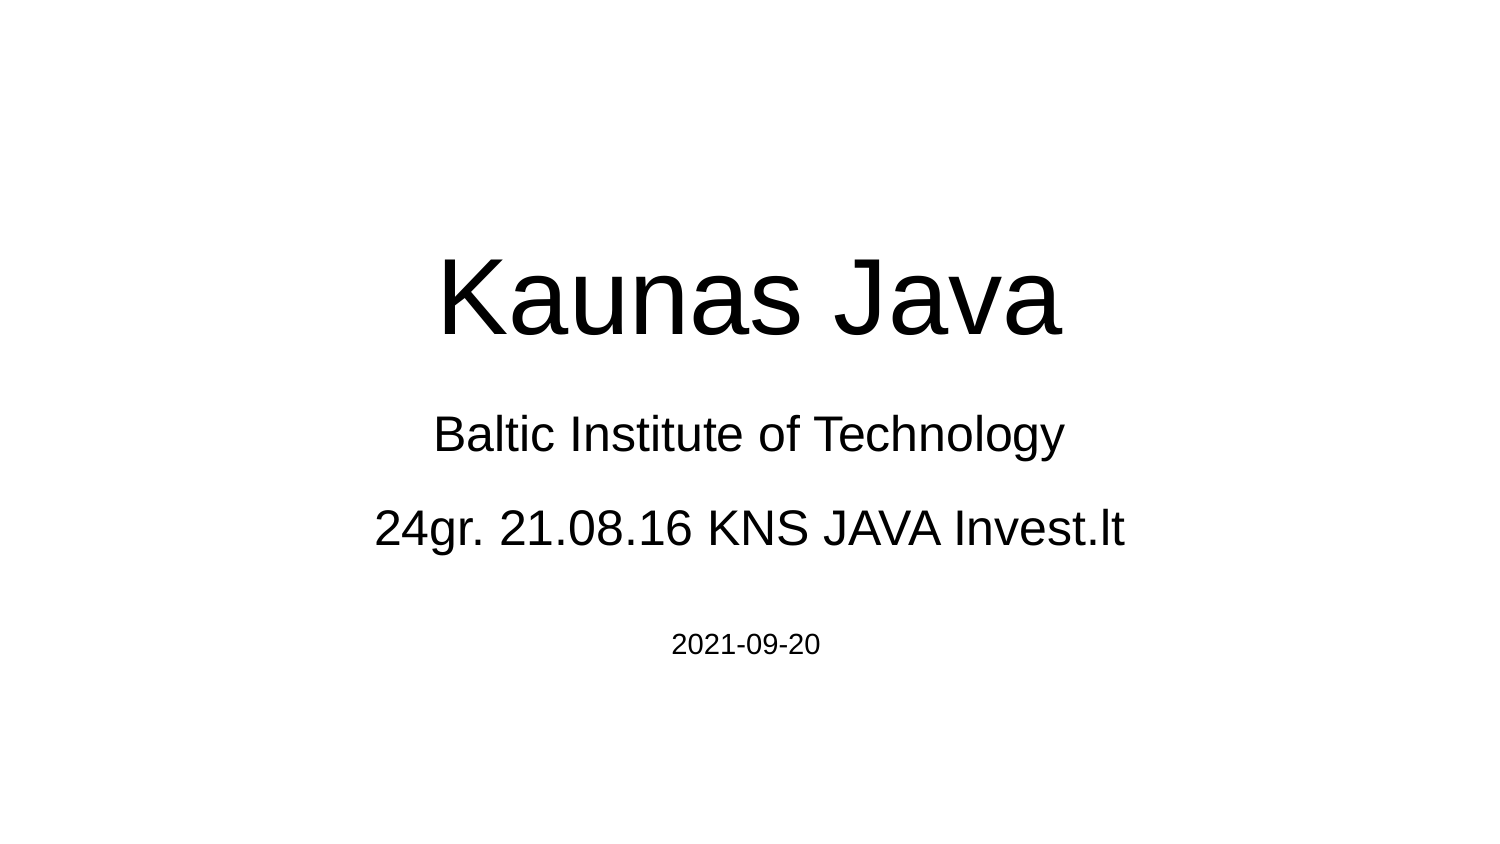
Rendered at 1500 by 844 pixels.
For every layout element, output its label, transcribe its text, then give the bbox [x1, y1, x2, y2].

subtitle Baltic Institute of Technology 24gr. 21.08.16 KNS JAVA Invest.lt [51, 377, 1449, 605]
text_box 2021-09-20 [656, 610, 844, 676]
title Kaunas Java [51, 167, 1449, 372]
